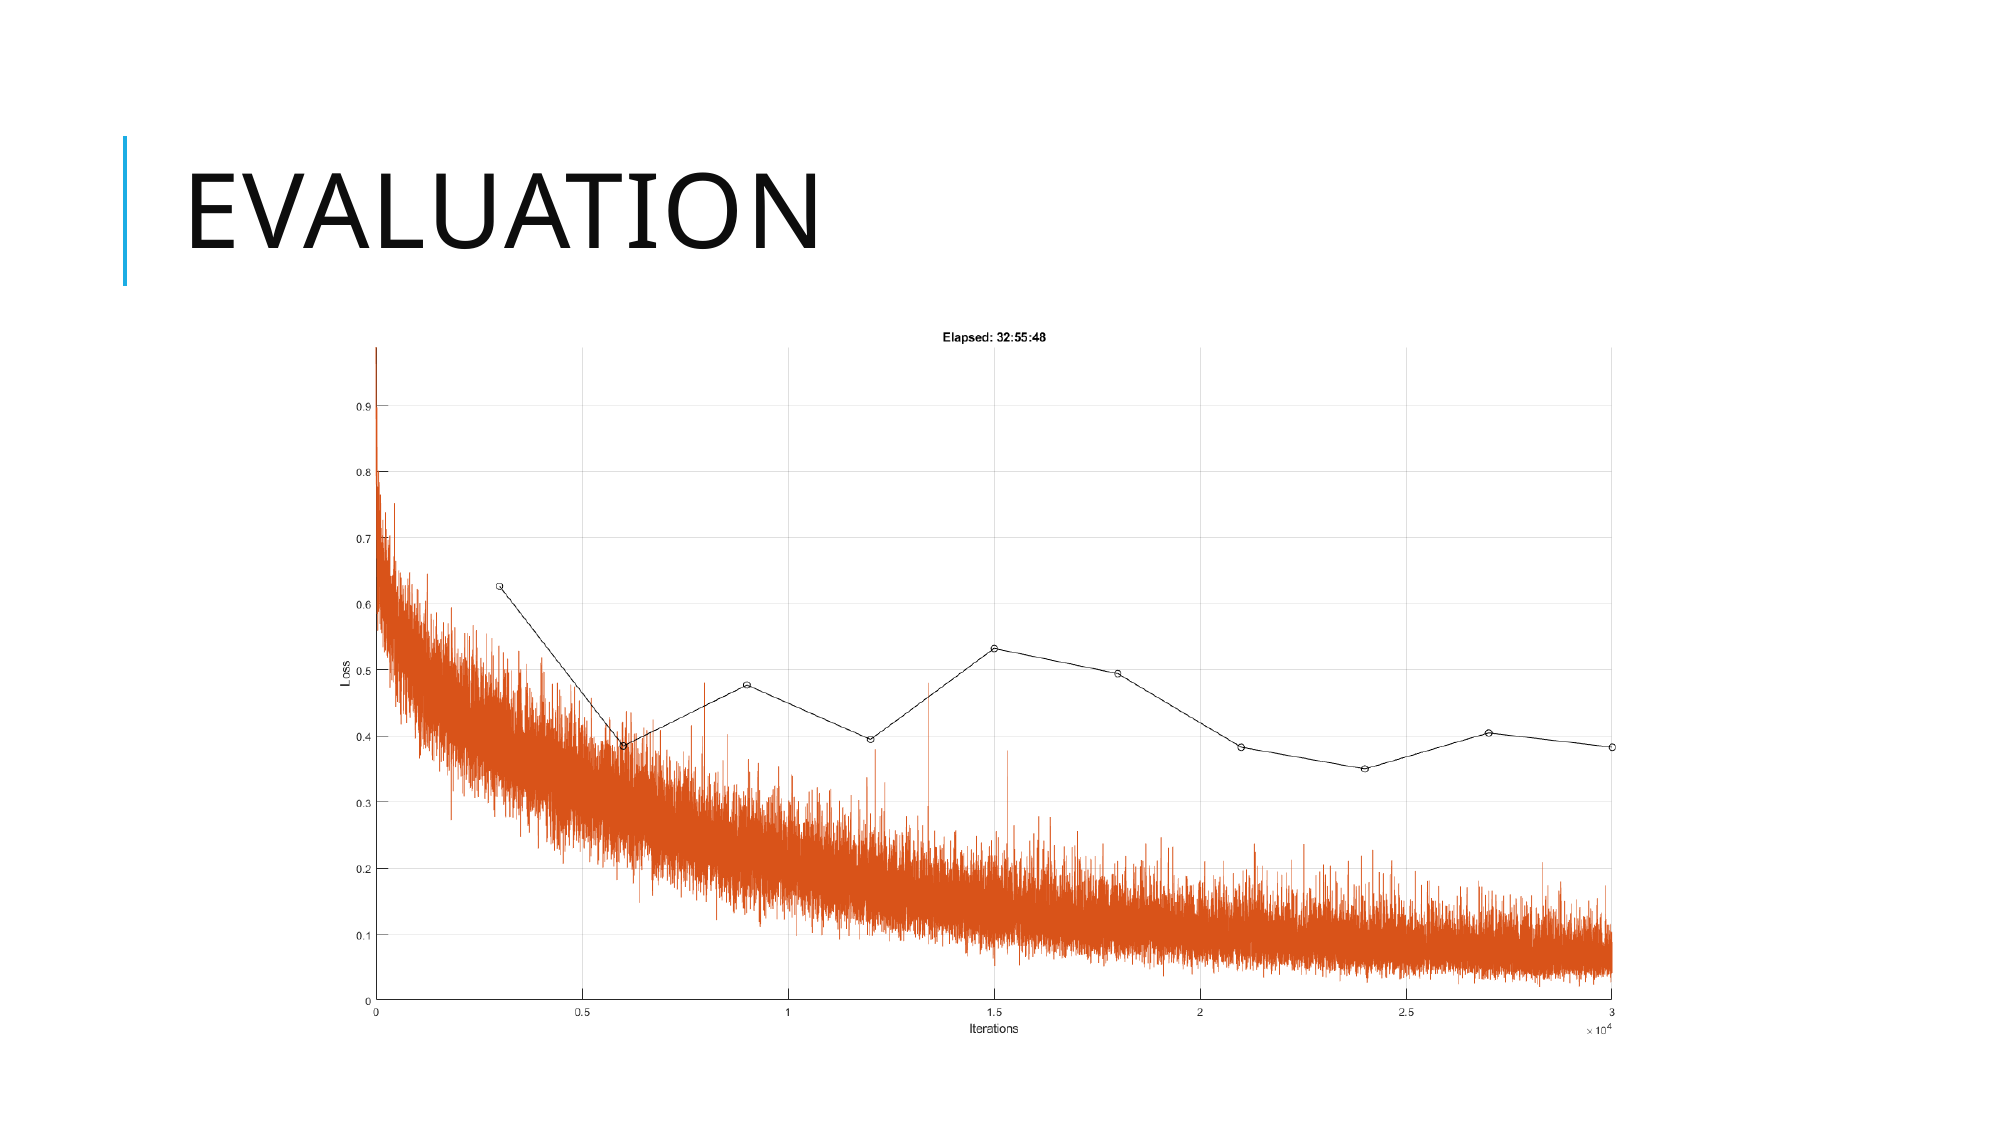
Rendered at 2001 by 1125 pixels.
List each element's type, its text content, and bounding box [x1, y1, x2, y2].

title Evaluation [168, 96, 1763, 283]
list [167, 287, 1763, 1088]
